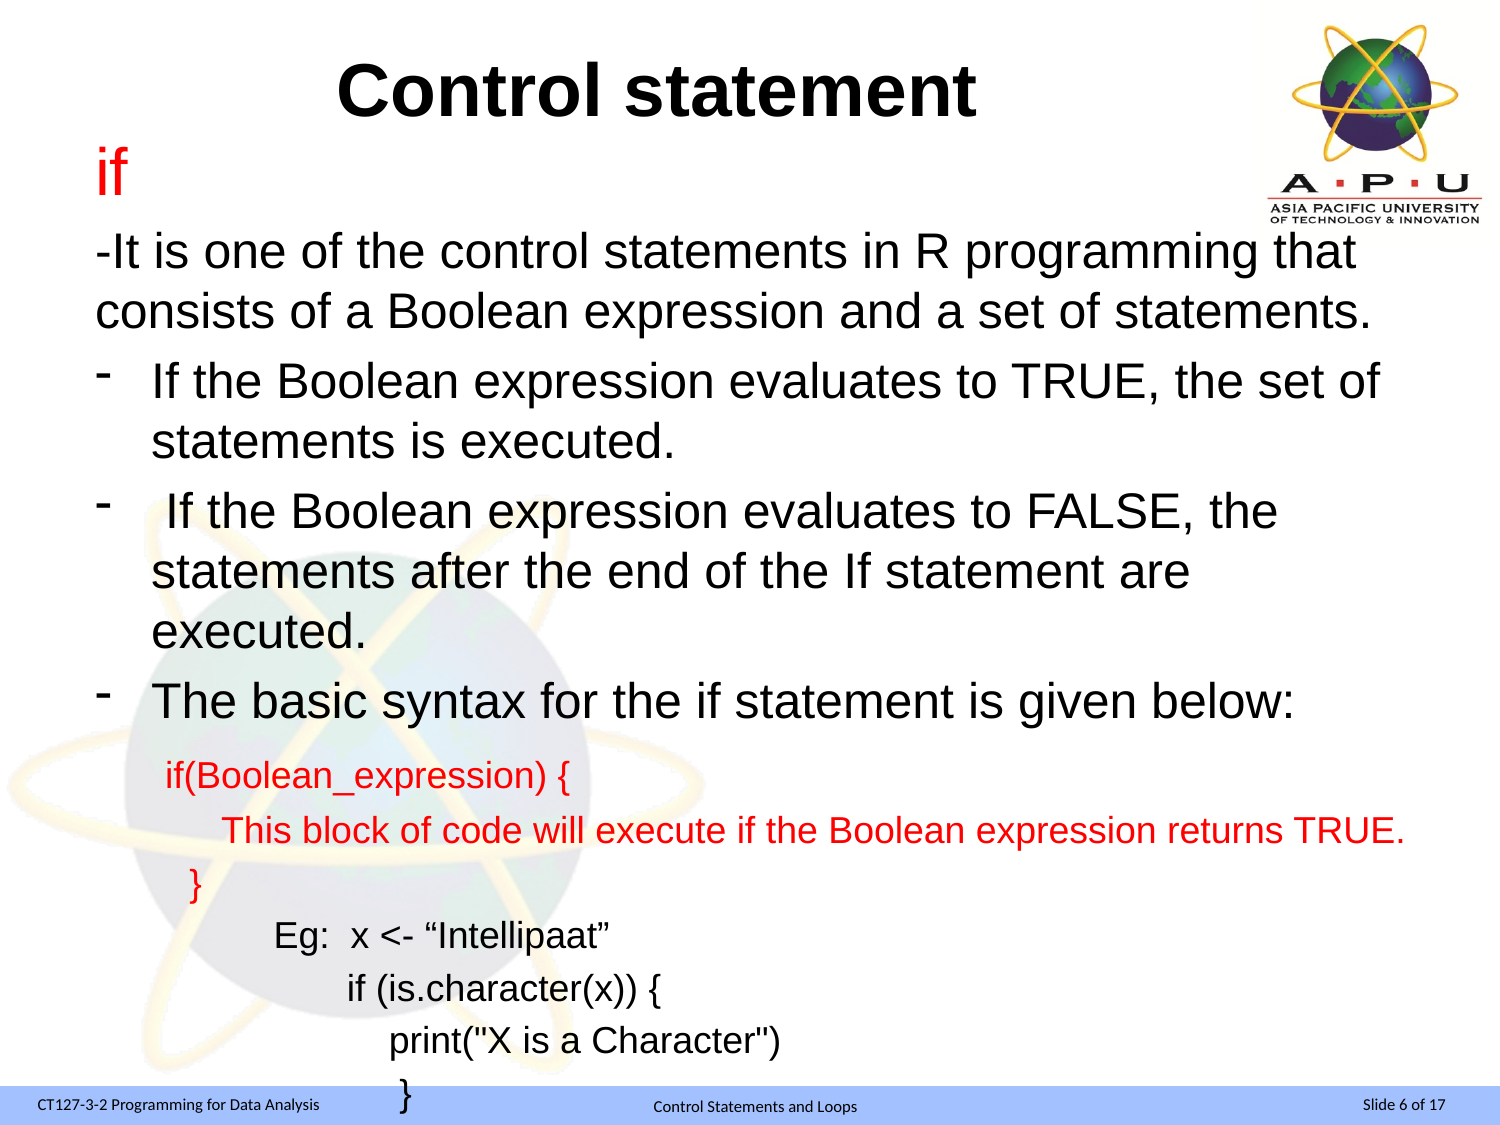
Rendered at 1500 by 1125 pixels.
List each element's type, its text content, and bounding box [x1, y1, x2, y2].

picture [1251, 0, 1500, 249]
title Control statement [79, 15, 1236, 121]
list if -It is one of the control statements in R programming that consists of a Boolean expression and a set of statements. If the Boolean expression evaluates to TRUE, the set of statements is executed. If the Boolean expression evaluates to FALSE, the statements after the end of the If statement are executed. The basic syntax for the if statement is given below: if(Boolean_expression) { This block of code will execute if the Boolean expression returns TRUE. } Eg: x <- “Intellipaat” if (is.character(x)) { print("X is a Character") } [79, 121, 1430, 1125]
